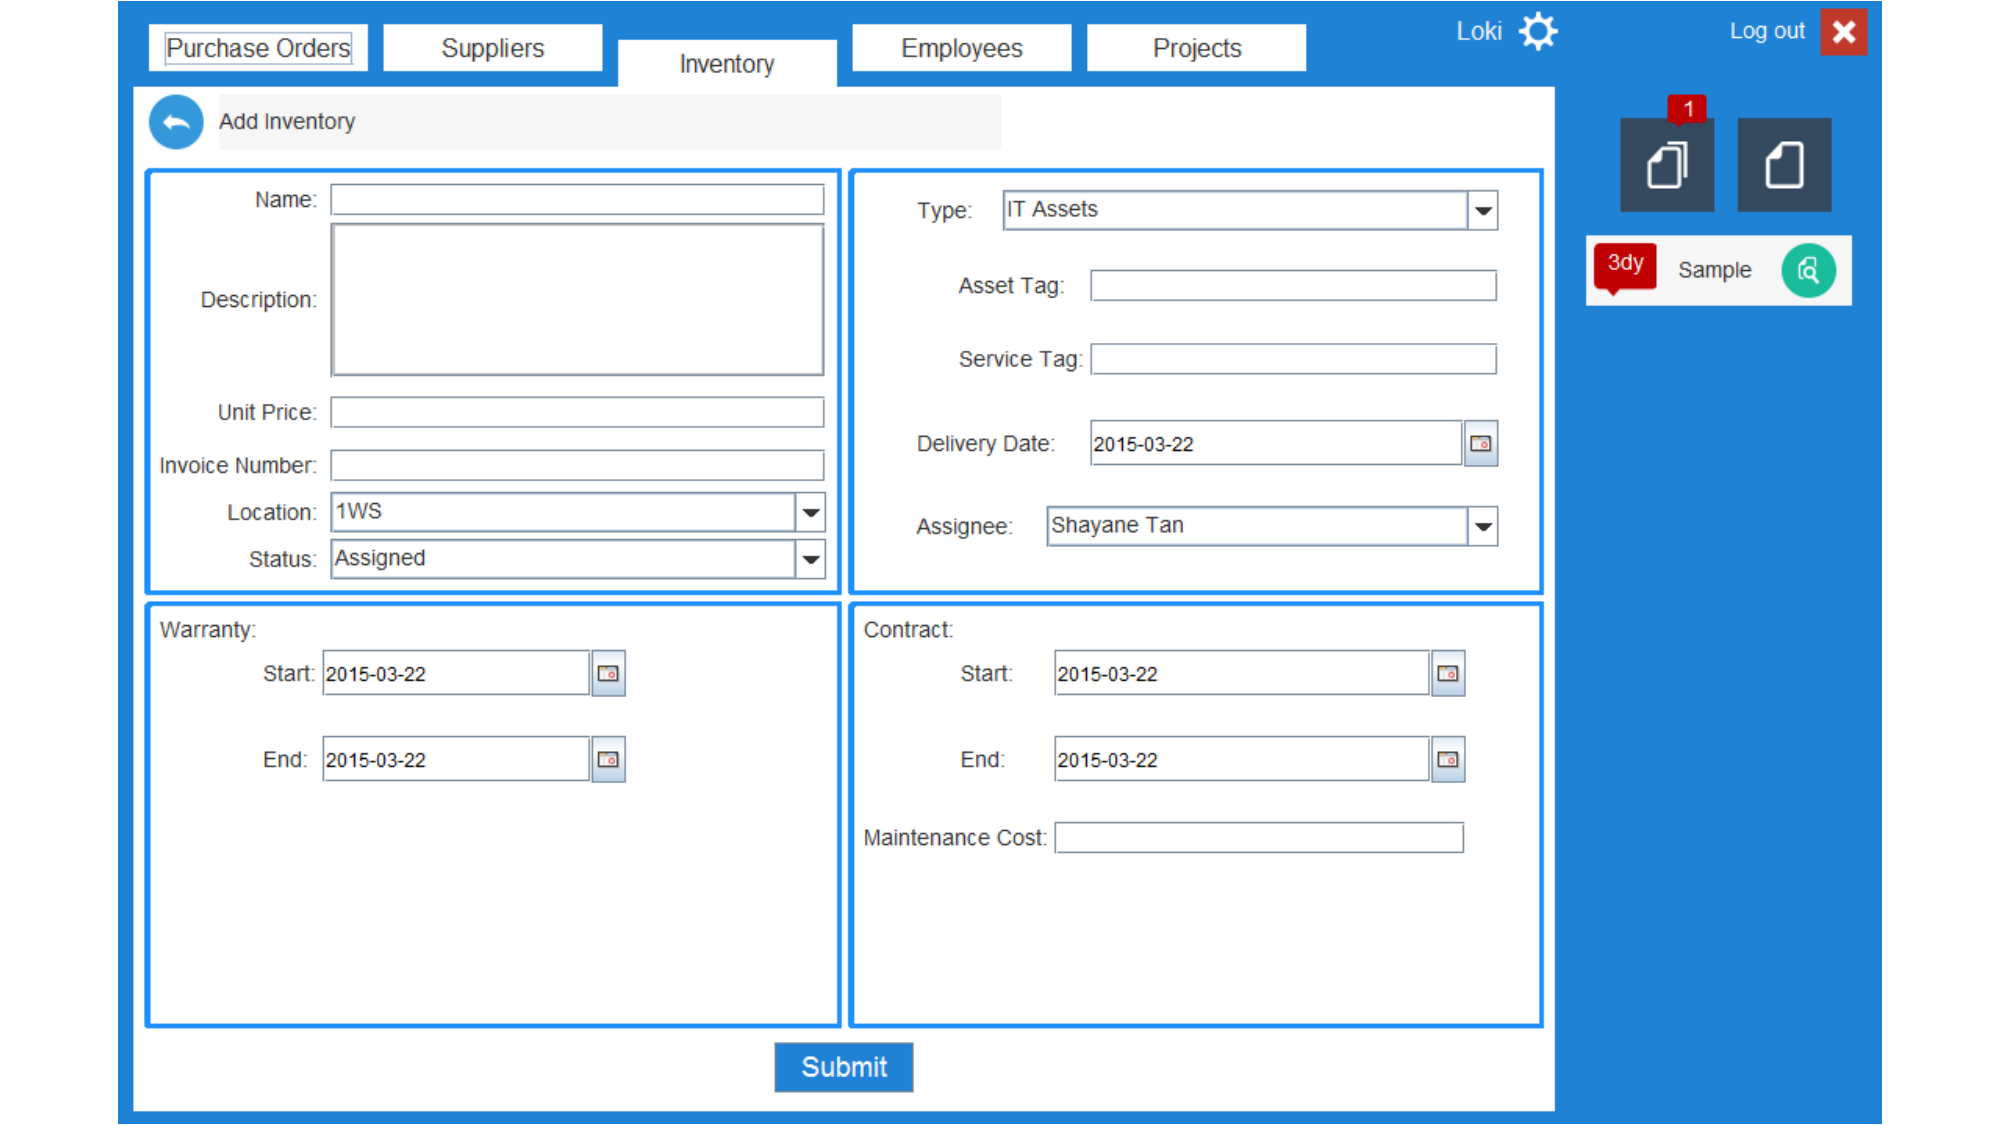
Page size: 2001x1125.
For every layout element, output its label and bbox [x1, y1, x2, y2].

picture [118, 1, 1882, 1124]
